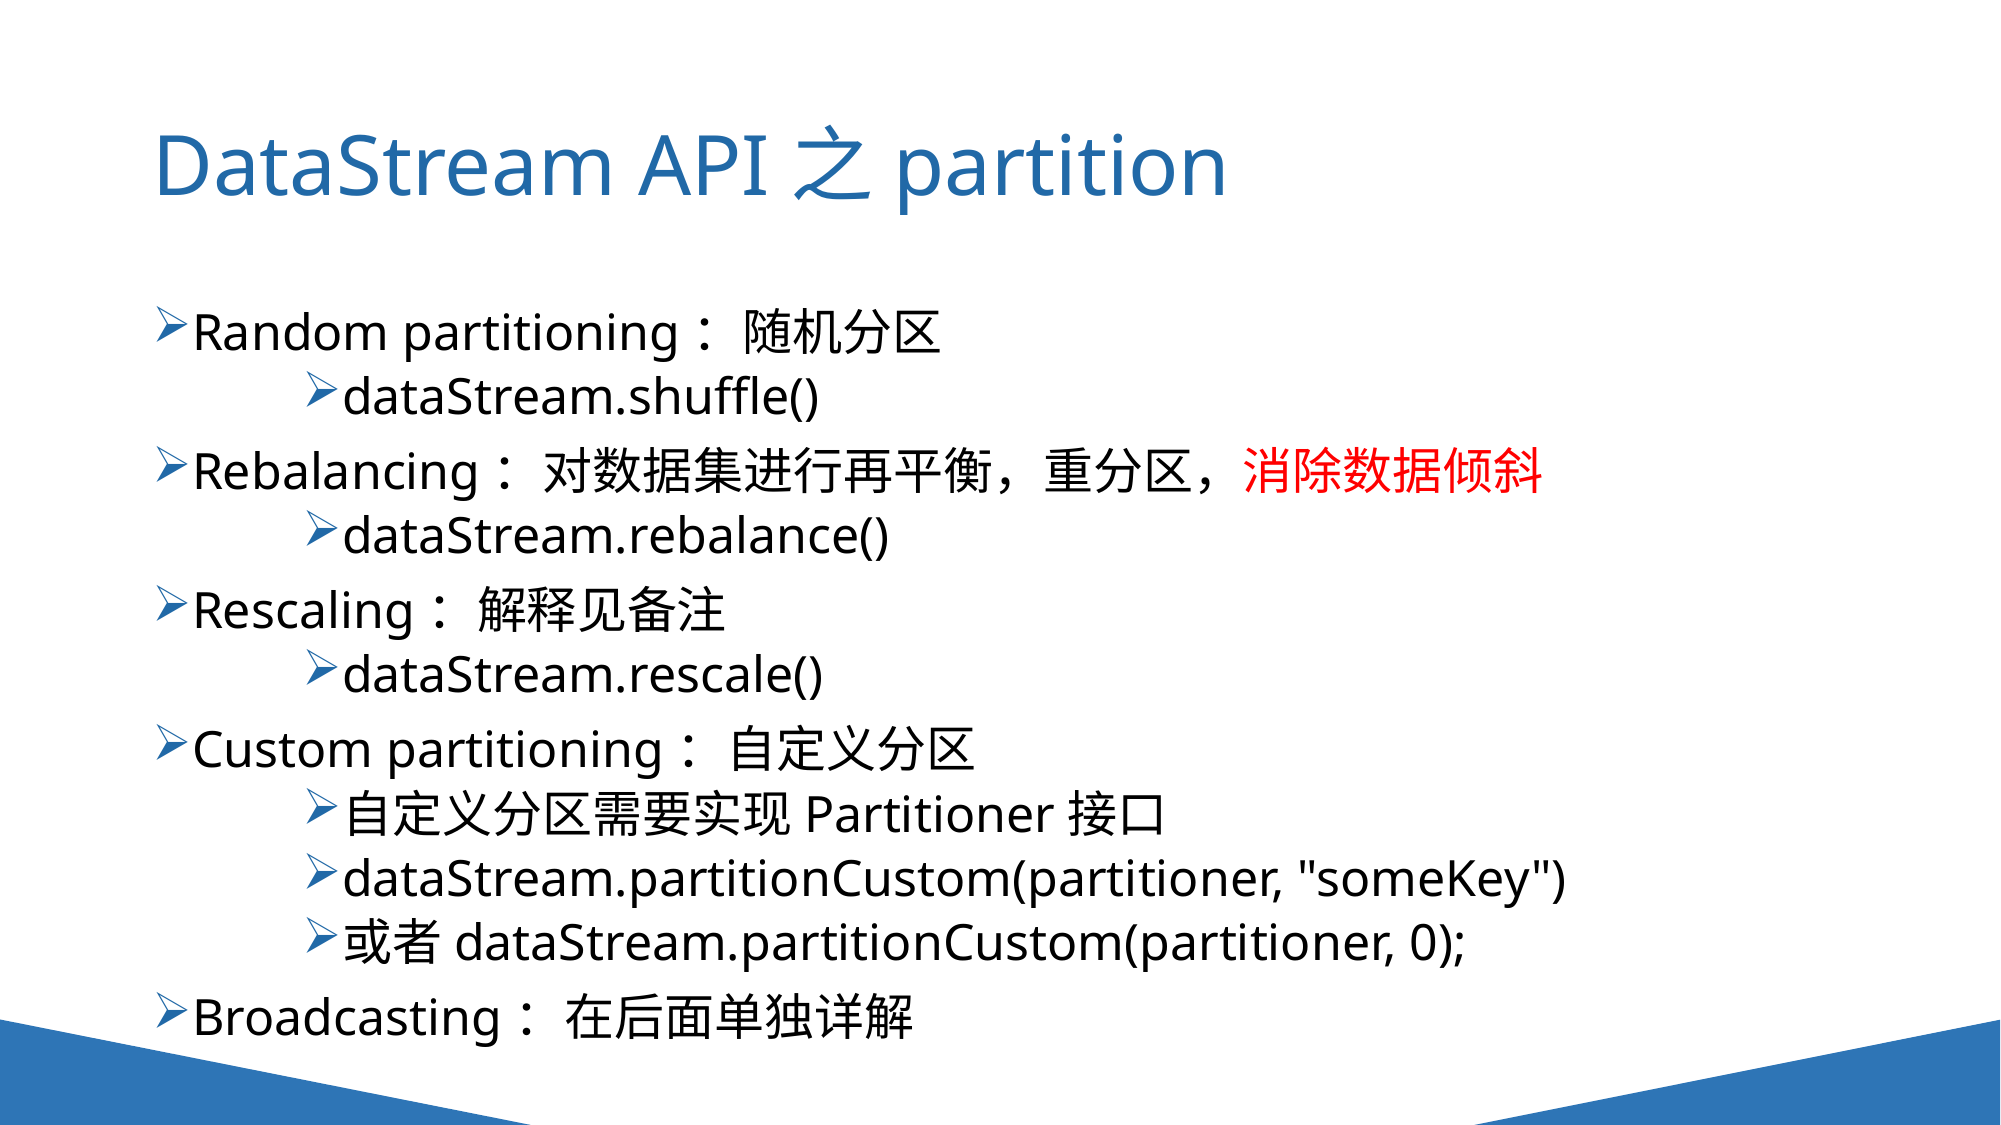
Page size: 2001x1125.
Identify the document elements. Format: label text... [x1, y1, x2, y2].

list Random partitioning：随机分区 dataStream.shuffle() Rebalancing：对数据集进行再平衡，重分区，消除数据倾斜 dataStream.rebalance() Rescaling：解释见备注 dataStream.rescale() Custom partitioning：自定义分区 自定义分区需要实现Partitioner接口 dataStream.partitionCustom(partitioner, "someKey") 或者dataStream.partitionCustom(partitioner, 0); Broadcasting：在后面单独详解 [137, 299, 1863, 1014]
title DataStream API之partition [137, 59, 1863, 278]
